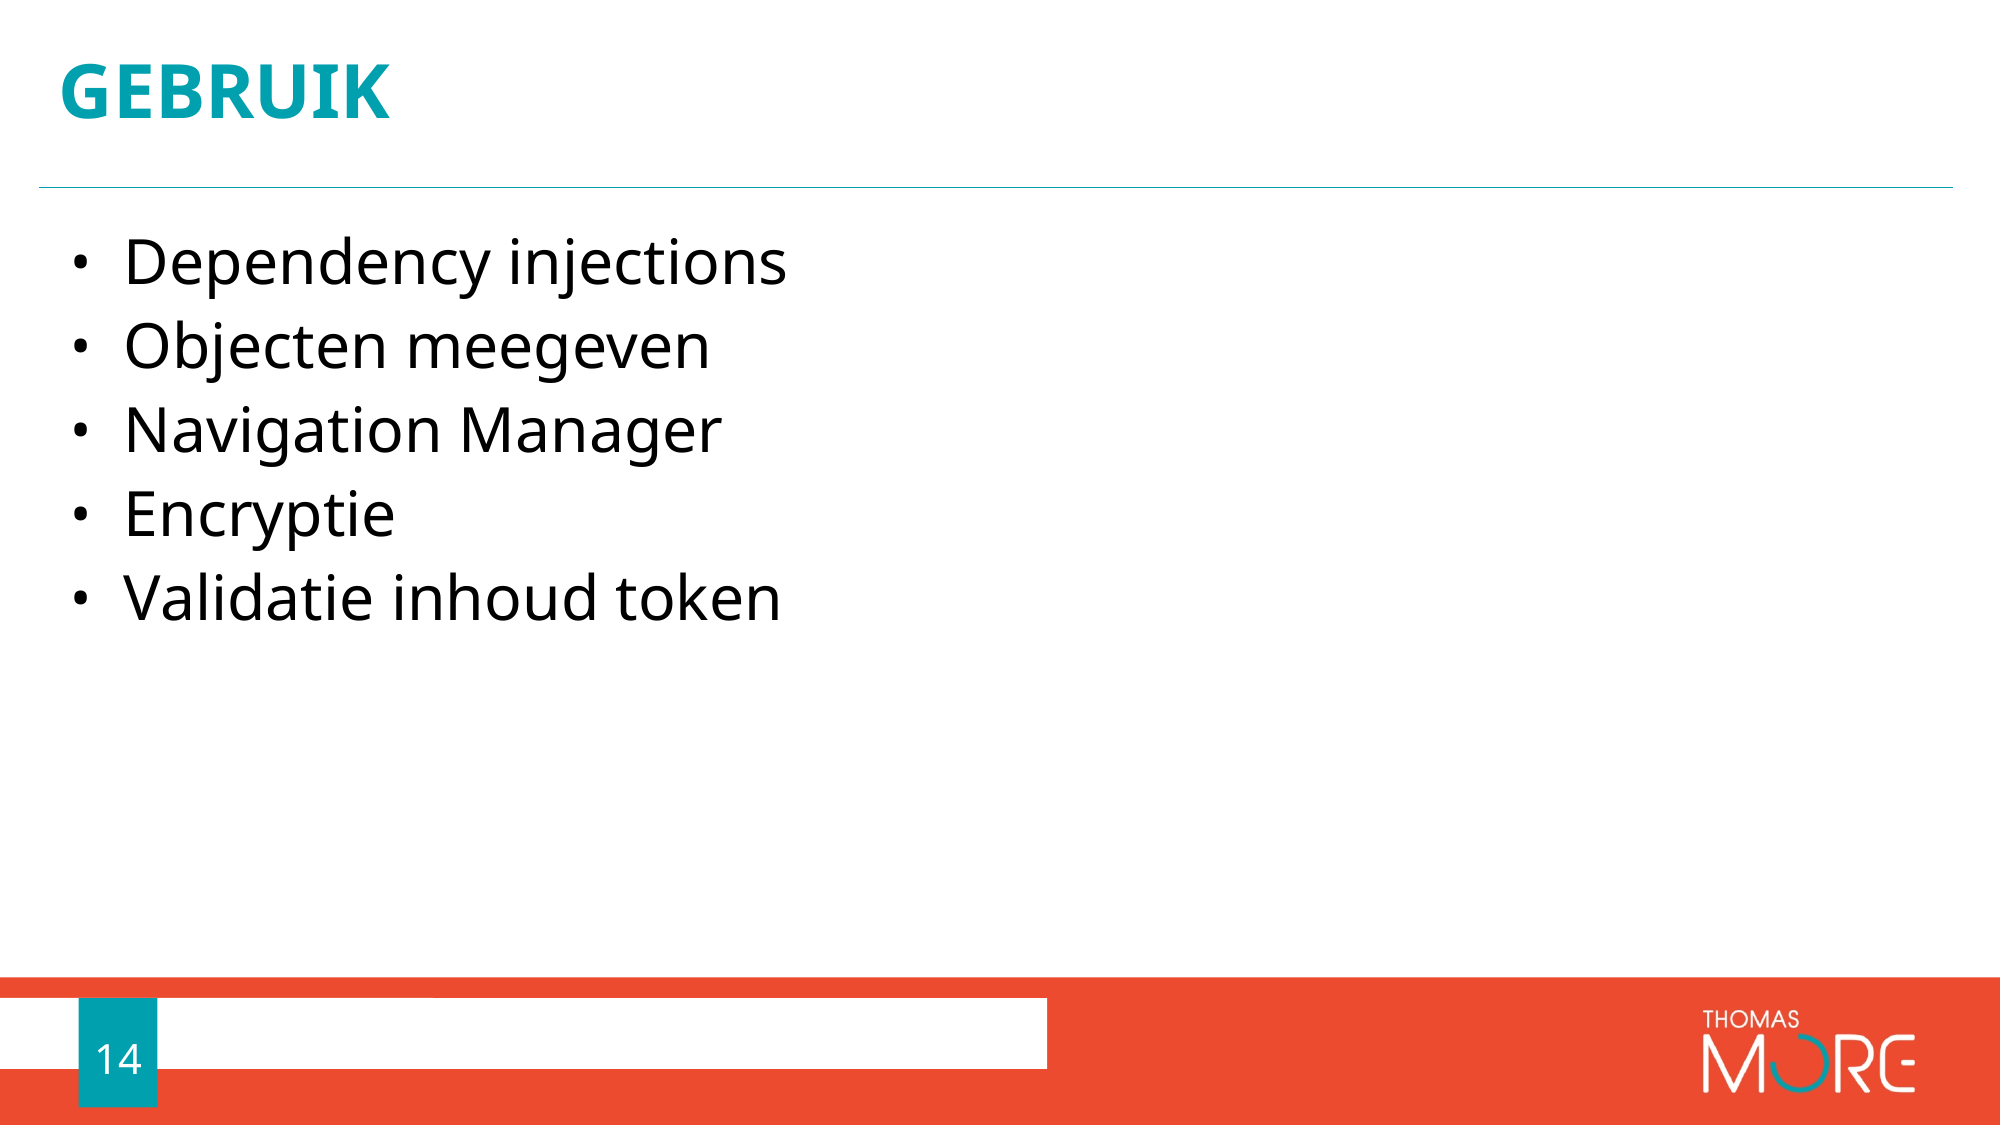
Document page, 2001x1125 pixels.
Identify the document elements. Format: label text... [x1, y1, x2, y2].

picture [1673, 980, 1944, 1122]
footer [165, 998, 1048, 1069]
slide_number 14 [78, 998, 158, 1108]
title gebruik [0, 0, 2000, 188]
list Dependency injections Objecten meegeven Navigation Manager Encryptie Validatie inhoud token [0, 188, 2000, 916]
